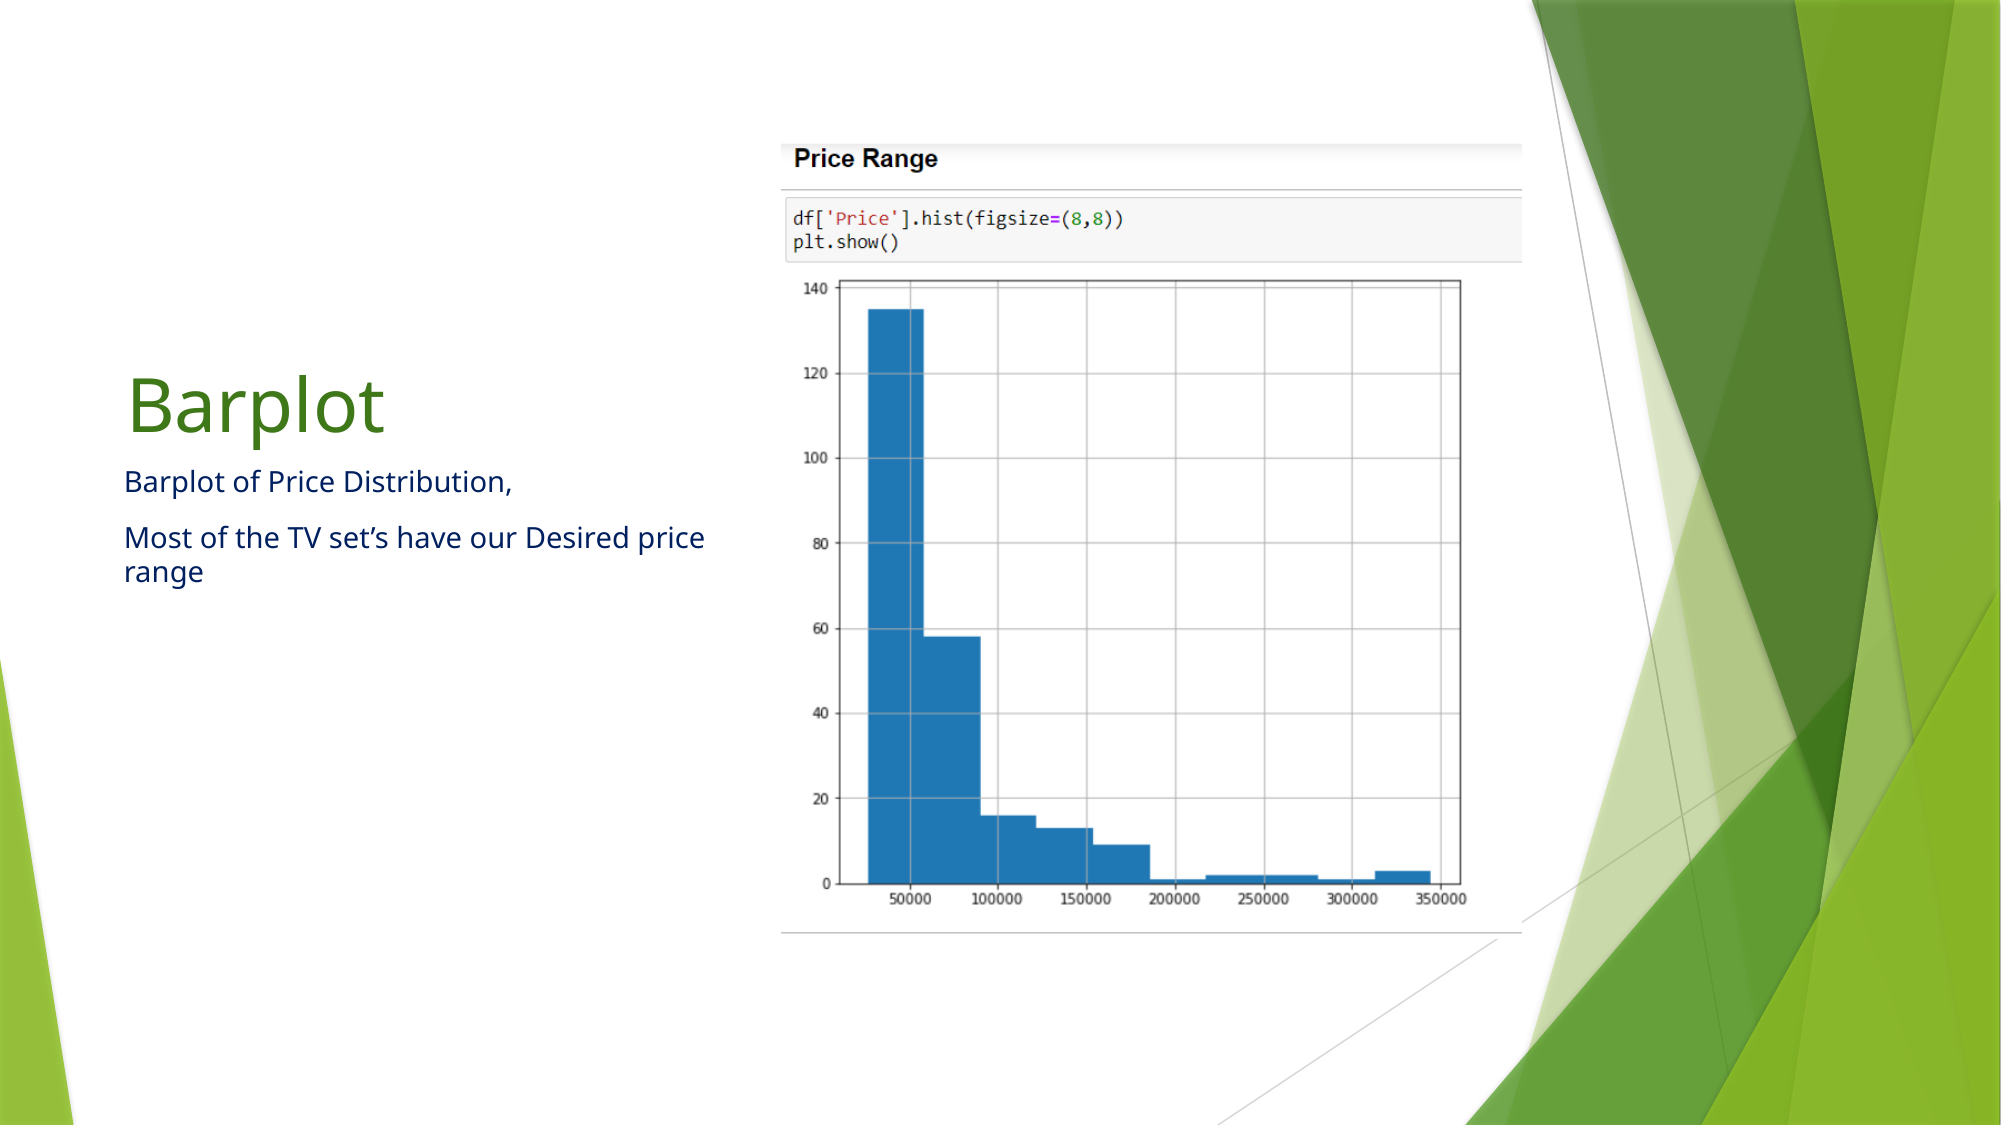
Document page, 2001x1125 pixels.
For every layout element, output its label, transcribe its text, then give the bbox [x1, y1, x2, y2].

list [780, 135, 1522, 940]
title Barplot [111, 245, 744, 455]
list Barplot of Price Distribution, Most of the TV set’s have our Desired price range [108, 455, 744, 880]
